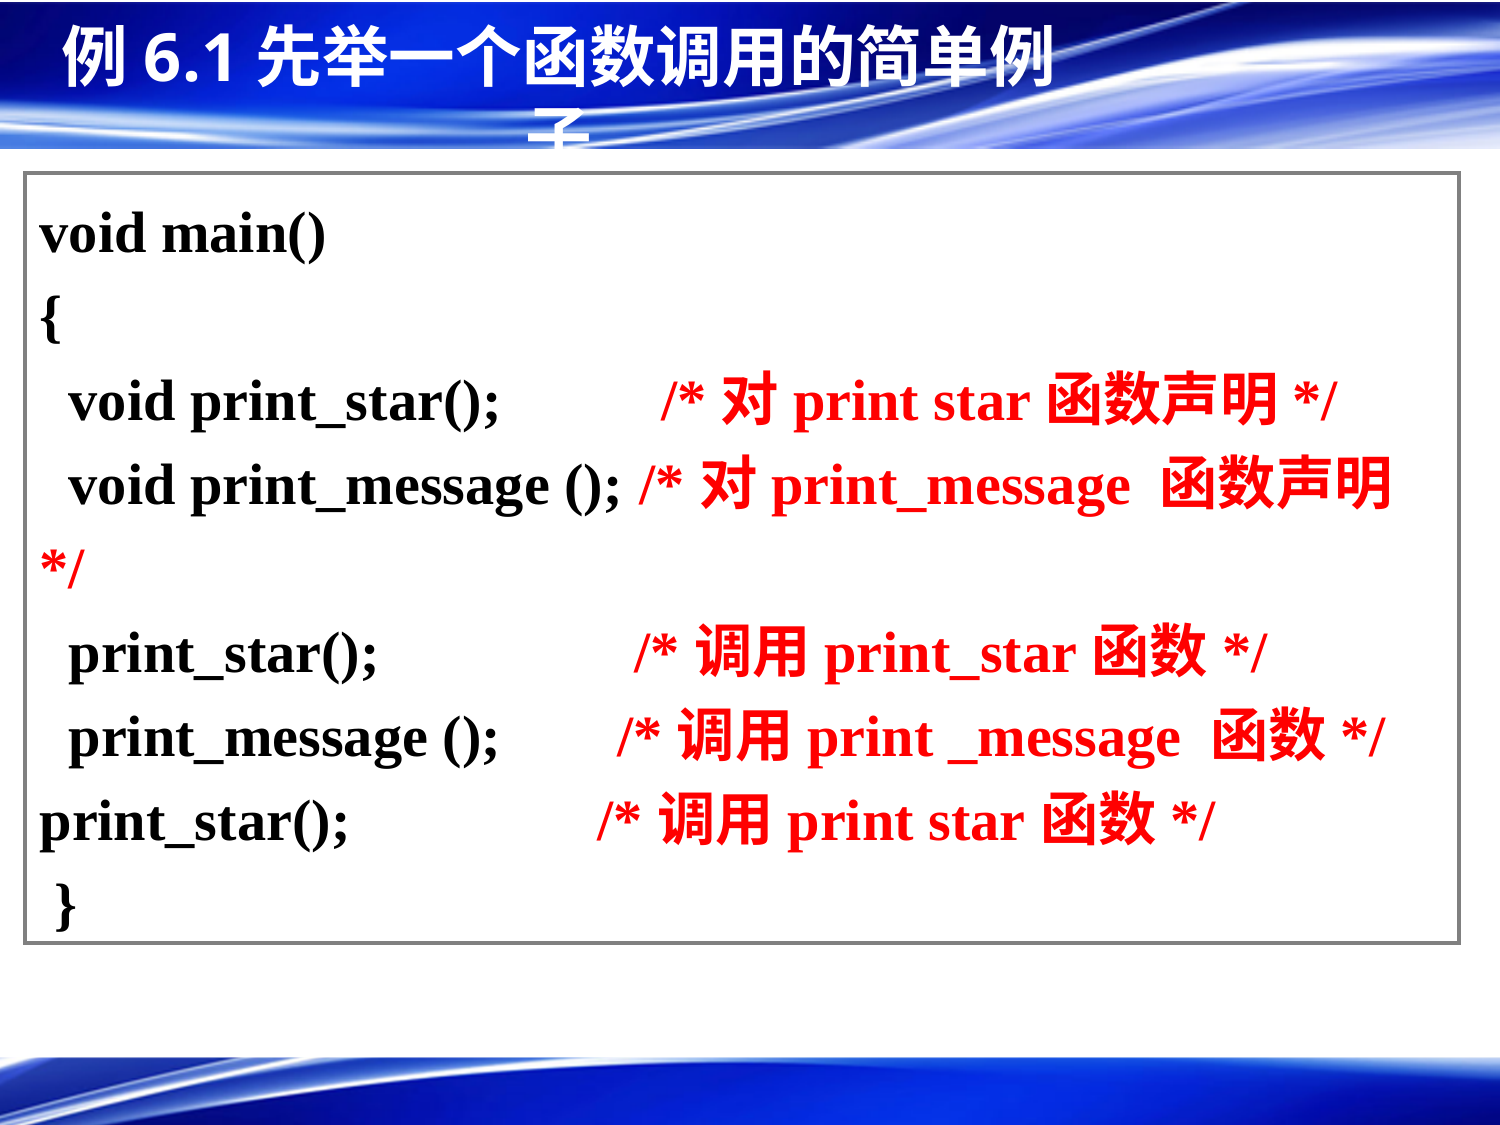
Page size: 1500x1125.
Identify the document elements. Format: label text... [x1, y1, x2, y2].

text_box 例6.1先举一个函数调用的简单例子 [23, 5, 1095, 184]
picture [0, 2, 1500, 149]
picture [0, 1057, 1500, 1125]
text_box void main() { void print_star(); /*对print star函数声明*/ void print_message (); /*对print_message 函数声明*/ print_star(); /*调用print_star函数*/ print_message (); /*调用print _message 函数*/ print_star(); /*调用print star函数*/ } [24, 172, 1459, 944]
